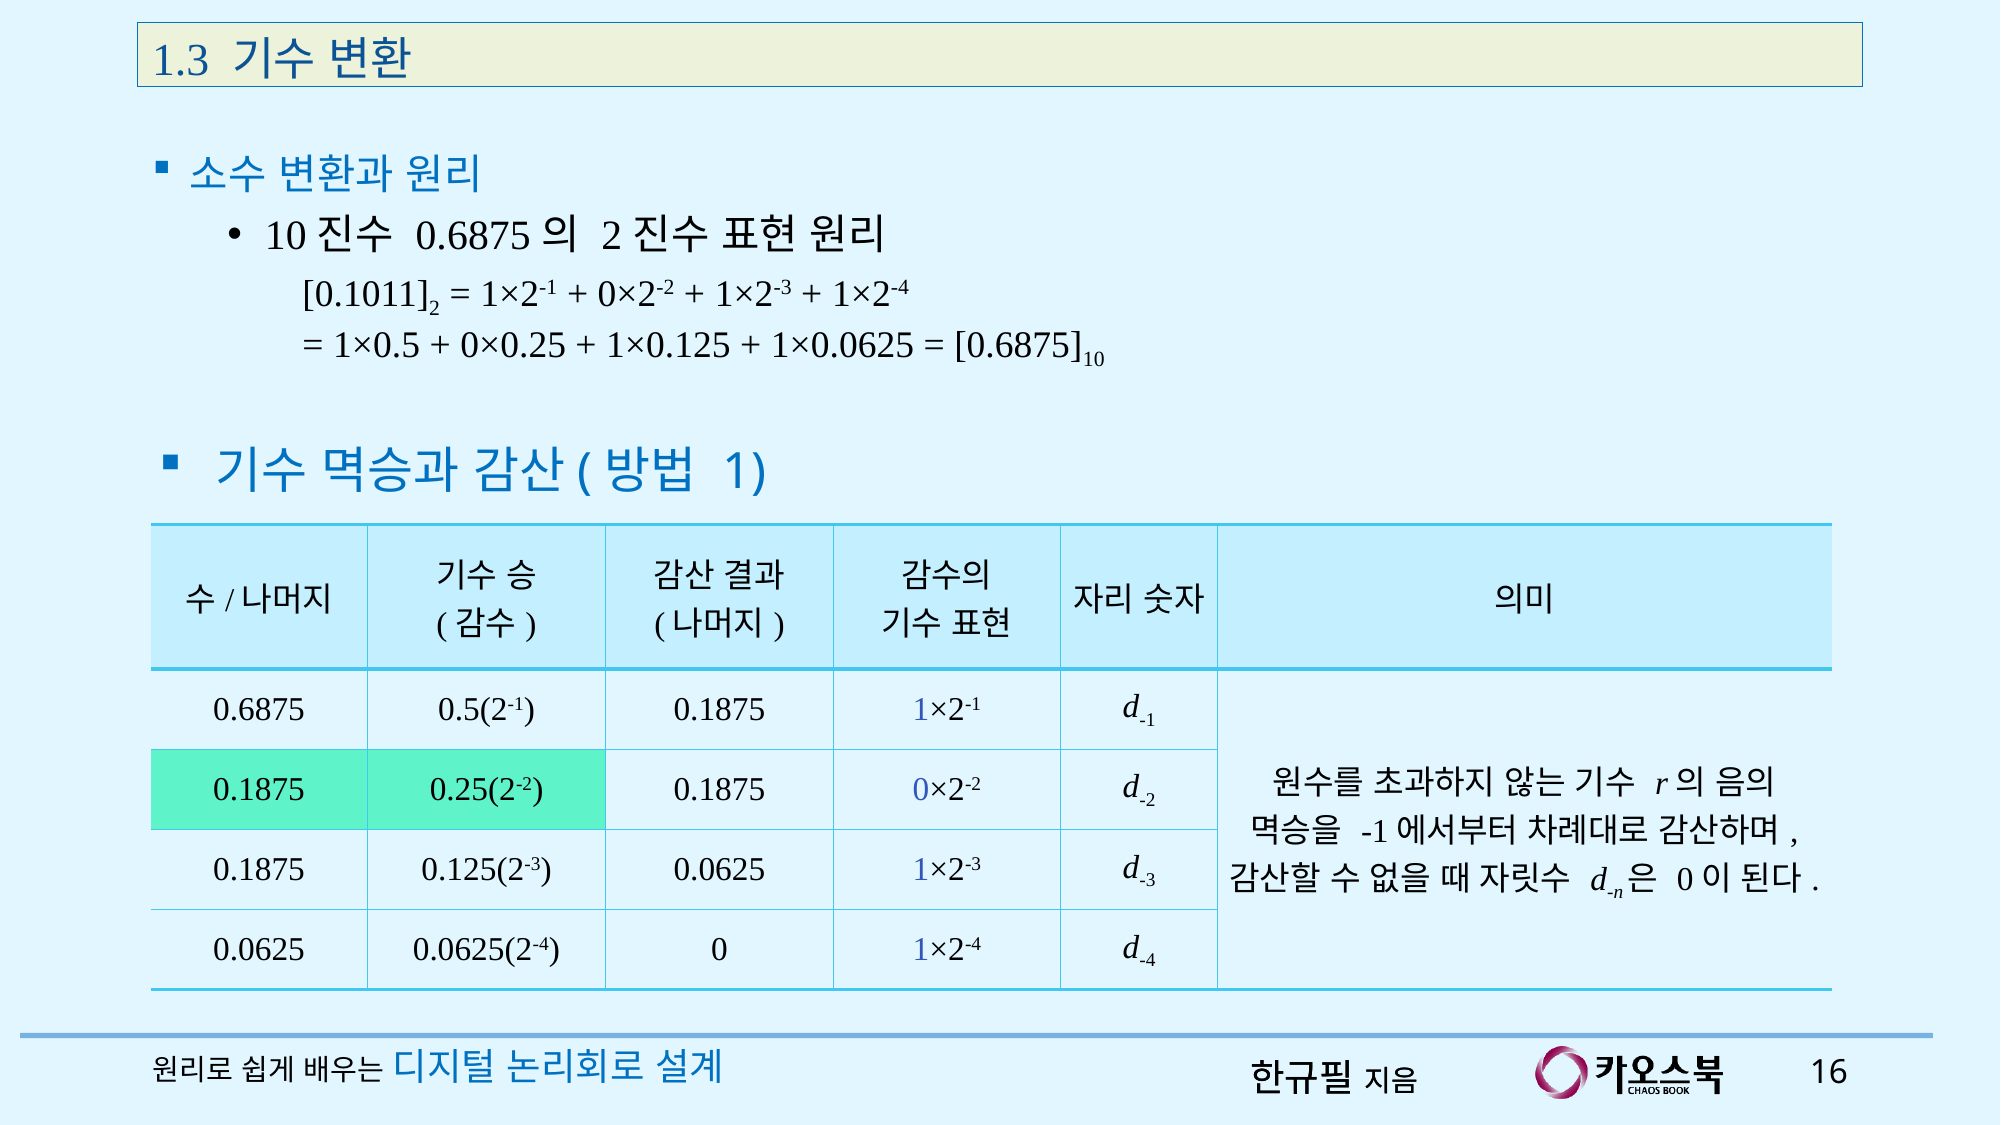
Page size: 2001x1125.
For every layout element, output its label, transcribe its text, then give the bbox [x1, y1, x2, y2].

table_cell 0×2-2 [834, 750, 1060, 829]
table_cell 원수를 초과하지 않는 기수 r의 음의 멱승을 -1에서부터 차례대로 감산하며, 감산할 수 없을 때 자릿수 d-n은 0이 된다. [1218, 671, 1832, 988]
table_cell d-1 [1061, 671, 1217, 749]
table_cell 0.125(2-3) [368, 830, 605, 909]
text_box 기수 멱승과 감산(방법 1) [69, 431, 1070, 507]
table_cell 0.0625(2-4) [368, 910, 605, 988]
table_header 수/나머지 [151, 526, 367, 667]
table_cell 0.6875 [151, 671, 367, 749]
table_header 감산 결과 (나머지) [606, 526, 833, 667]
table_header 의미 [1218, 526, 1832, 667]
table_cell 1×2-4 [834, 910, 1060, 988]
table_cell 0.0625 [606, 830, 833, 909]
table_header 감수의 기수 표현 [834, 526, 1060, 667]
table_cell d-3 [1061, 830, 1217, 909]
table_cell 1×2-3 [834, 830, 1060, 909]
table_cell 0 [606, 910, 833, 988]
slide_number 16 [1769, 1042, 1863, 1103]
table_cell 0.5(2-1) [368, 671, 605, 749]
table_cell d-2 [1061, 750, 1217, 829]
text_box 1.3 기수 변환 [137, 22, 1863, 87]
table_cell d-4 [1061, 910, 1217, 988]
table_cell 1×2-1 [834, 671, 1060, 749]
table_cell 0.1875 [606, 671, 833, 749]
table_cell 0.1875 [151, 750, 367, 829]
table_header 기수 승 (감수) [368, 526, 605, 667]
table_cell 0.25(2-2) [368, 750, 605, 829]
table_header 자리 숫자 [1061, 526, 1217, 667]
table_cell 0.1875 [151, 830, 367, 909]
table_cell 0.0625 [151, 910, 367, 988]
table_cell 0.1875 [606, 750, 833, 829]
picture [1535, 1046, 1723, 1099]
list 소수 변환과 원리 10진수 0.6875의 2진수 표현 원리 [0.1011]2 = 1×2-1 + 0×2-2 + 1×2-3 + 1×2-4 = 1×0.5 + 0×0.25 + 1×0.125 + 1×0.0625 = [0.6875]10 [137, 140, 1863, 409]
footer 원리로 쉽게 배우는 디지털 논리회로 설계 [137, 1035, 832, 1096]
